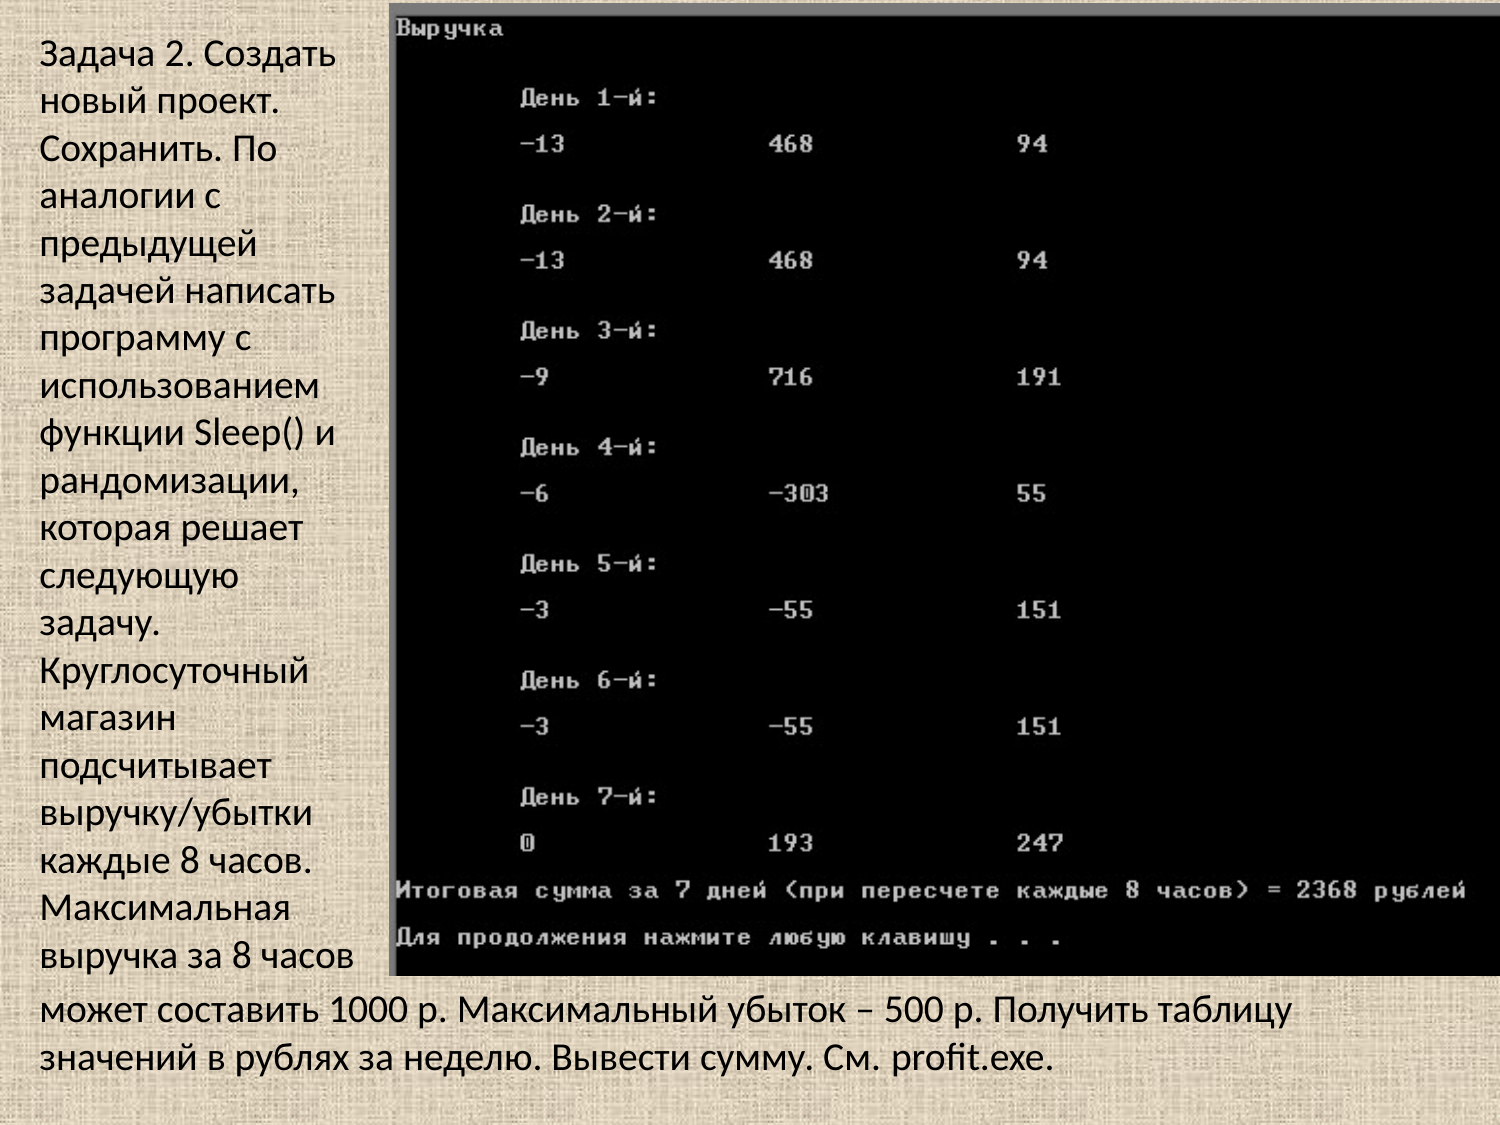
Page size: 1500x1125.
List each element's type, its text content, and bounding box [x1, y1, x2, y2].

picture [0, 0, 1500, 1125]
text_box Задача 2. Создать новый проект. Сохранить. По аналогии с предыдущей задачей написать программу с использованием функции Sleep() и рандомизации, которая решает следующую задачу. Круглосуточный магазин подсчитывает выручку/убытки каждые 8 часов. Максимальная выручка за 8 часов [24, 19, 380, 975]
text_box может составить 1000 р. Максимальный убыток – 500 р. Получить таблицу значений в рублях за неделю. Вывести сумму. См. profit.exe. [24, 975, 1462, 1086]
